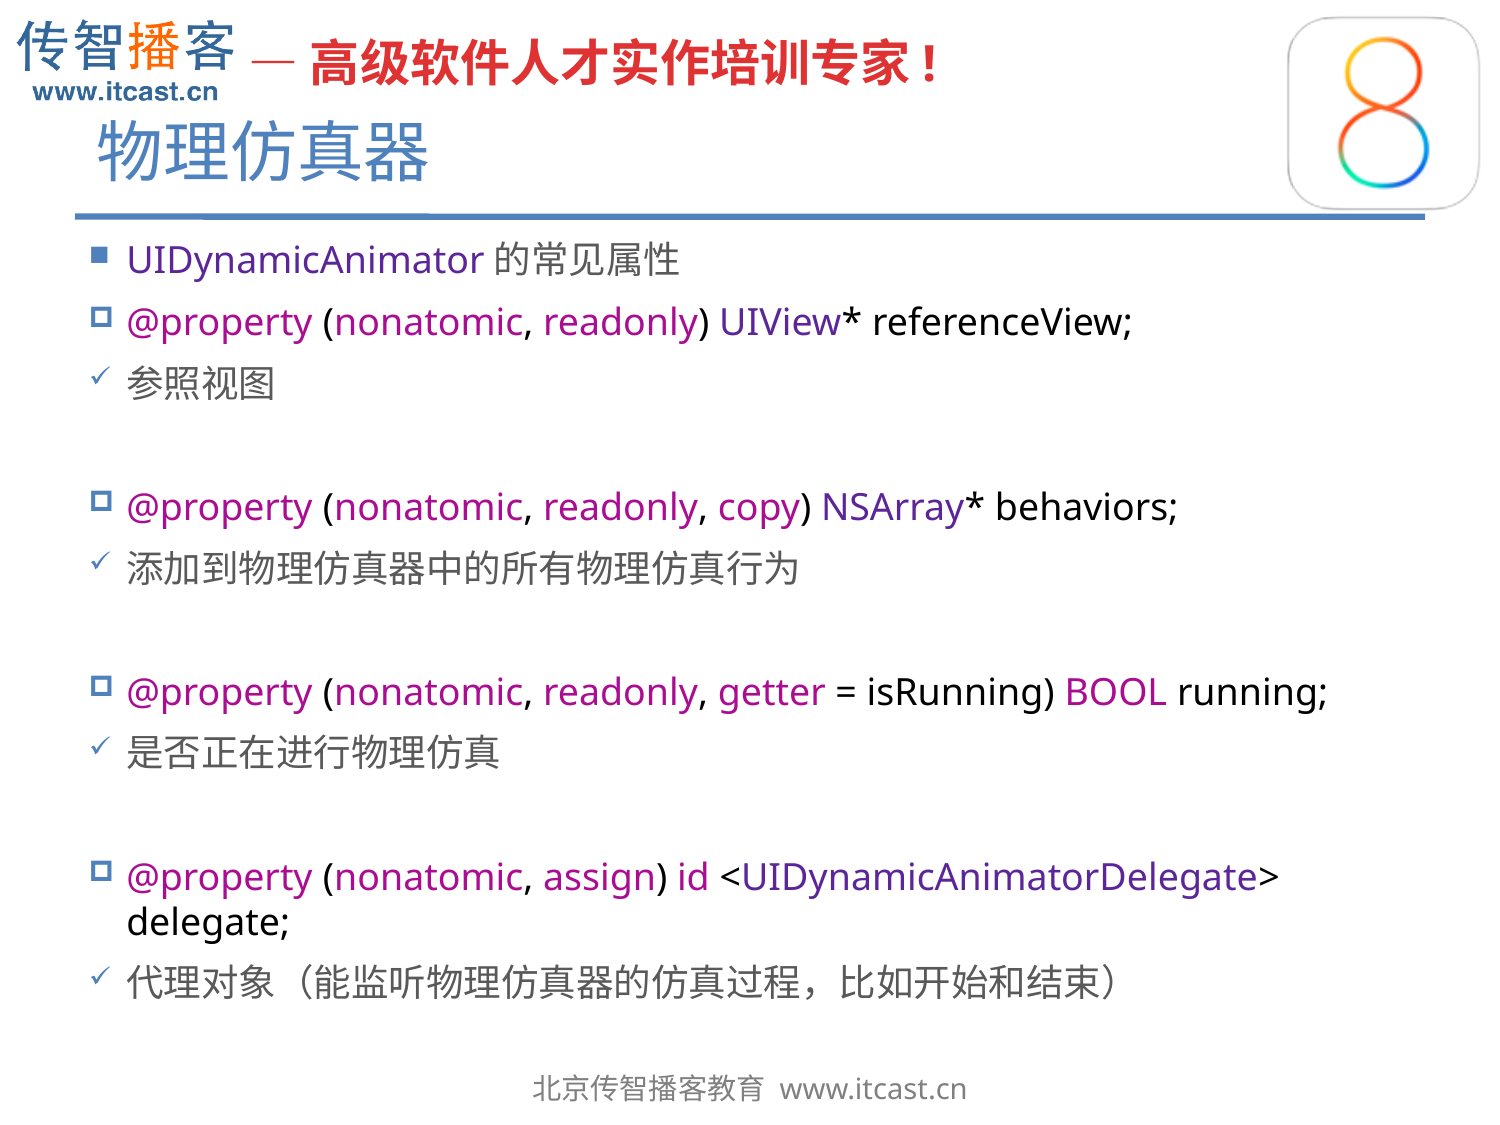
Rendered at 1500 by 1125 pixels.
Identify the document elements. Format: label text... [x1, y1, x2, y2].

title 物理仿真器 [81, 102, 1416, 228]
picture [16, 19, 234, 101]
picture [1270, 0, 1497, 227]
list UIDynamicAnimator的常见属性 @property (nonatomic, readonly) UIView* referenceView; 参照视图 @property (nonatomic, readonly, copy) NSArray* behaviors; 添加到物理仿真器中的所有物理仿真行为 @property (nonatomic, readonly, getter = isRunning) BOOL running; 是否正在进行物理仿真 @property (nonatomic, assign) id <UIDynamicAnimatorDelegate> delegate; 代理对象（能监听物理仿真器的仿真过程，比如开始和结束） [73, 228, 1432, 1031]
